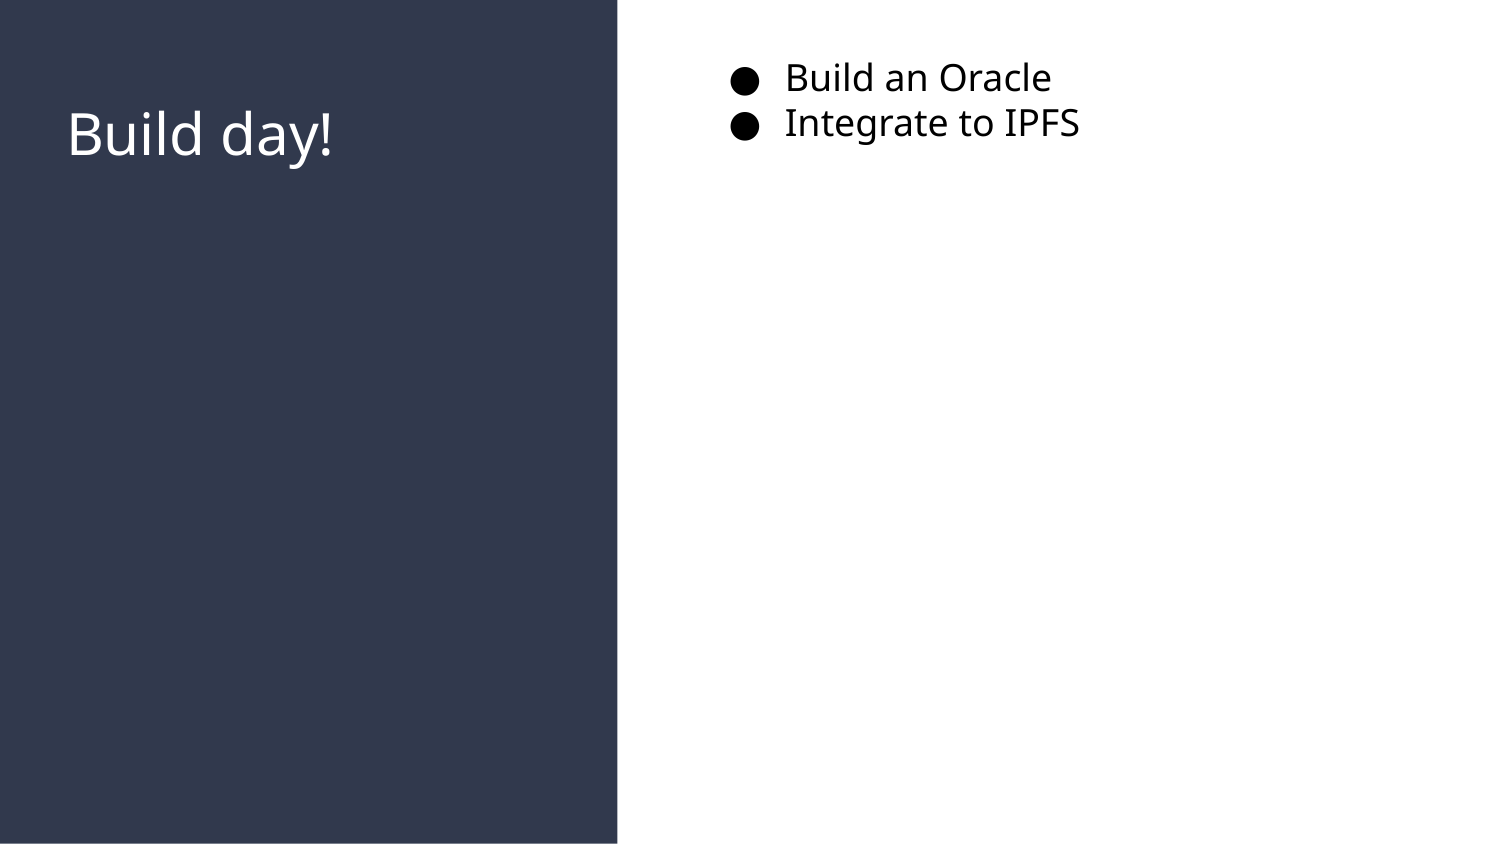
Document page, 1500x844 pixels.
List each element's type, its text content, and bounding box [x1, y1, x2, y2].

text_box Build an Oracle Integrate to IPFS [694, 39, 1325, 665]
title Build day! [51, 82, 565, 383]
